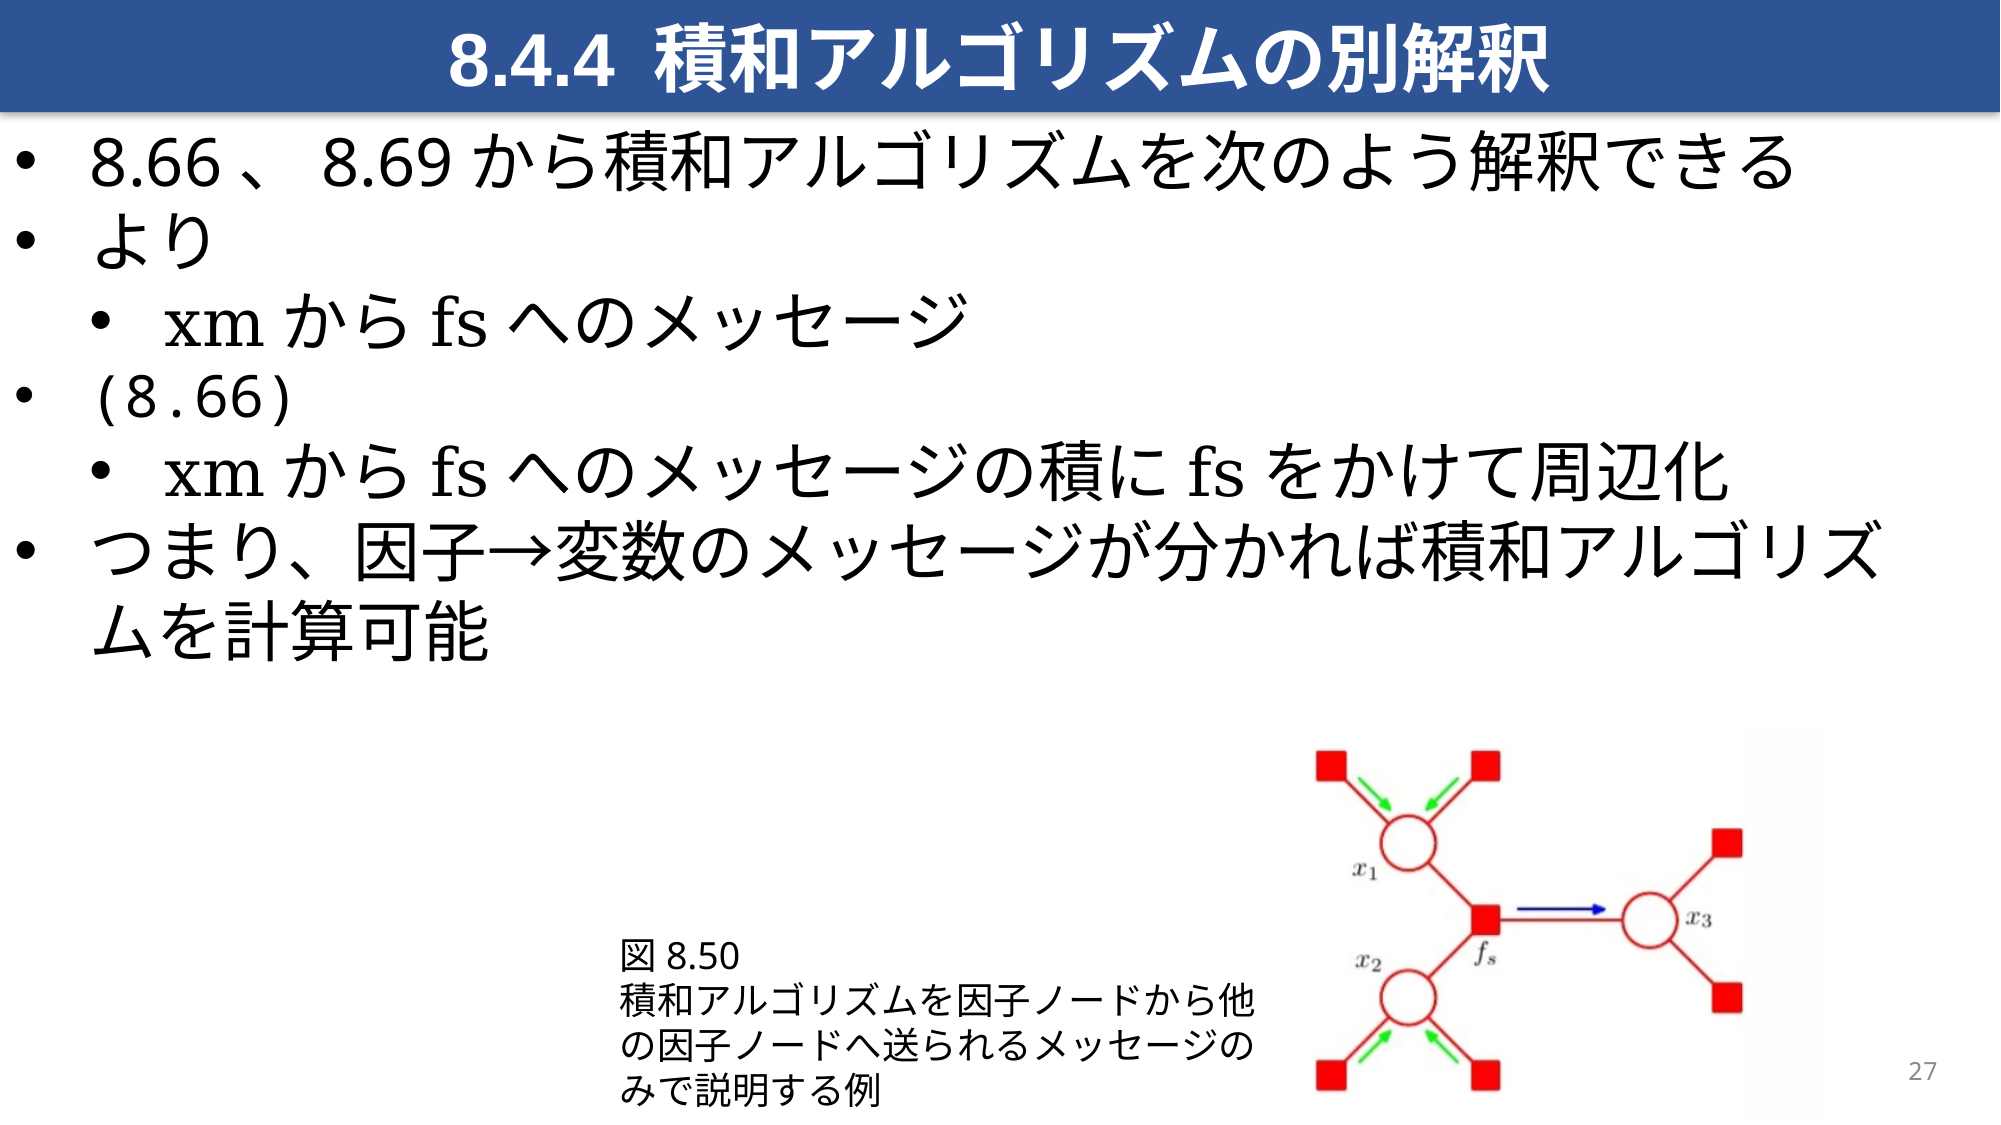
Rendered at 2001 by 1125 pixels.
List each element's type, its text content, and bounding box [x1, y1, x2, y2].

slide_number 27 [1824, 1042, 1953, 1103]
text_box 8.4.4 積和アルゴリズムの別解釈 [0, 0, 2000, 113]
text_box 図8.50 積和アルゴリズムを因子ノードから他の因子ノードへ送られるメッセージのみで説明する例 [604, 924, 1267, 1120]
picture [1267, 726, 1824, 1124]
